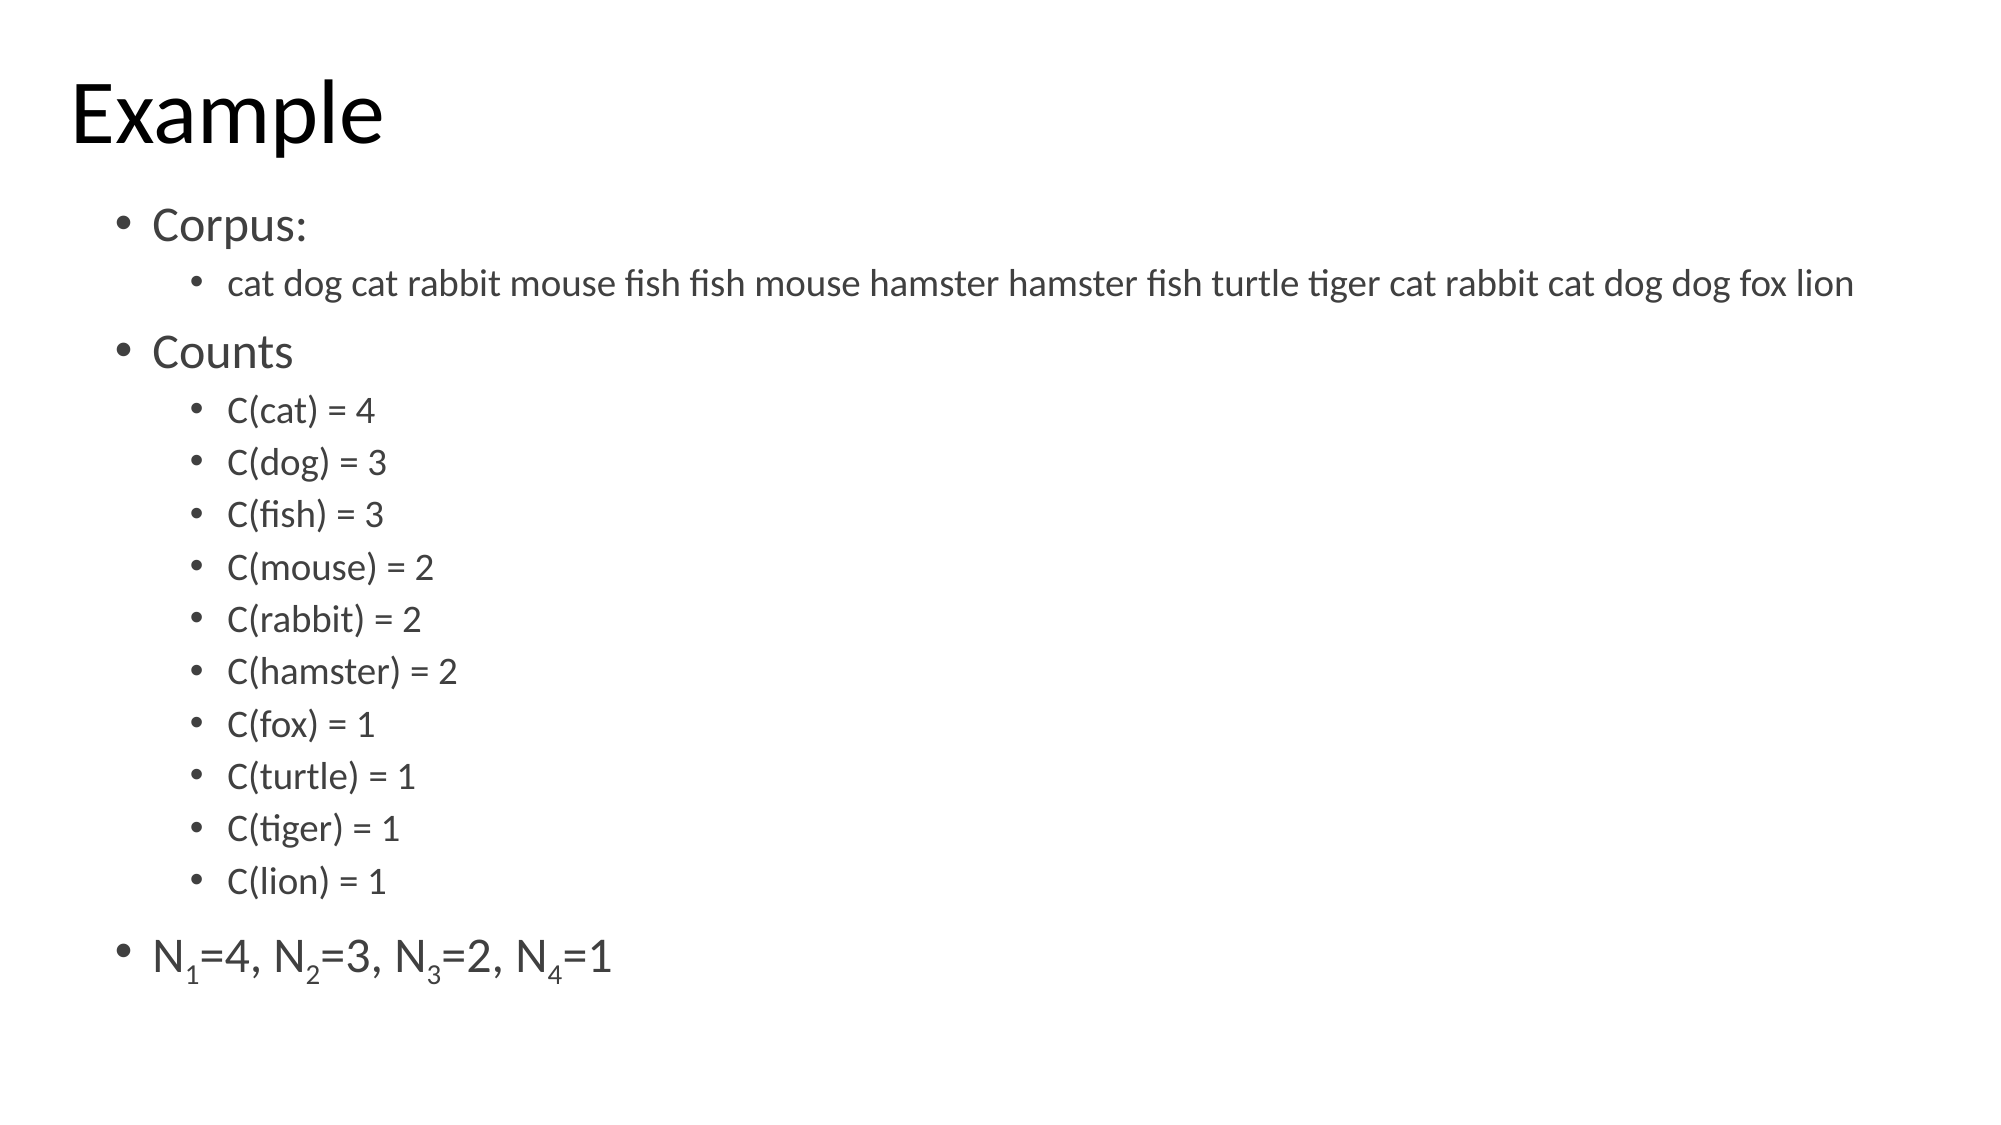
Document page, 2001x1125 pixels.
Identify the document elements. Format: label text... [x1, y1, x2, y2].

title Example [55, 37, 1900, 191]
list Corpus: cat dog cat rabbit mouse fish fish mouse hamster hamster fish turtle tiger cat rabbit cat dog dog fox lion Counts C(cat) = 4 C(dog) = 3 C(fish) = 3 C(mouse) = 2 C(rabbit) = 2 C(hamster) = 2 C(fox) = 1 C(turtle) = 1 C(tiger) = 1 C(lion) = 1 N1=4, N2=3, N3=2, N4=1 [99, 190, 1900, 1006]
